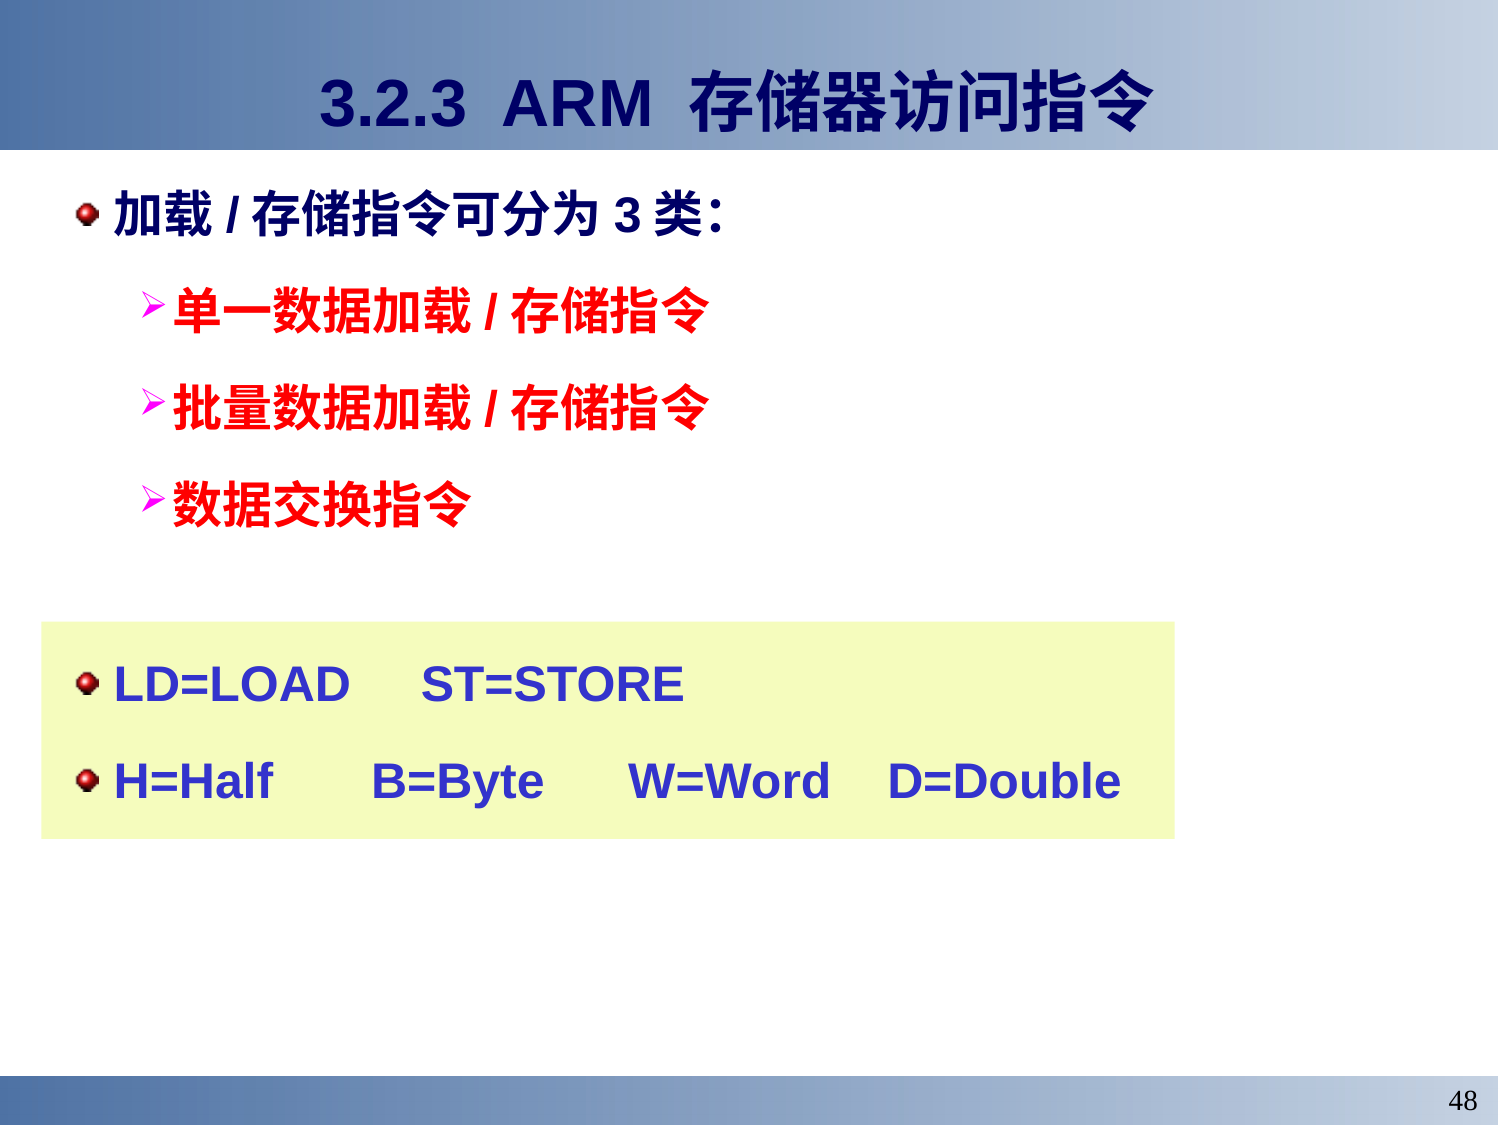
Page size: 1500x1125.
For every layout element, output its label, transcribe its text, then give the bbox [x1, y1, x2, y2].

picture [72, 668, 99, 695]
list 加载/存储指令可分为3类： 单一数据加载/存储指令 批量数据加载/存储指令 数据交换指令 [58, 479, 1409, 575]
text_box LD=LOAD ST=STORE H=Half B=Byte W=Word D=Double [58, 632, 1409, 839]
picture [0, 1076, 1500, 1125]
title 3.2.3 ARM 存储器访问指令 [99, 62, 1376, 151]
picture [0, 0, 1500, 150]
picture [72, 765, 99, 792]
text_box [41, 621, 1175, 839]
list 加载/存储指令可分为3类： 单一数据加载/存储指令 批量数据加载/存储指令 数据交换指令 [58, 163, 1409, 478]
picture [72, 199, 99, 226]
